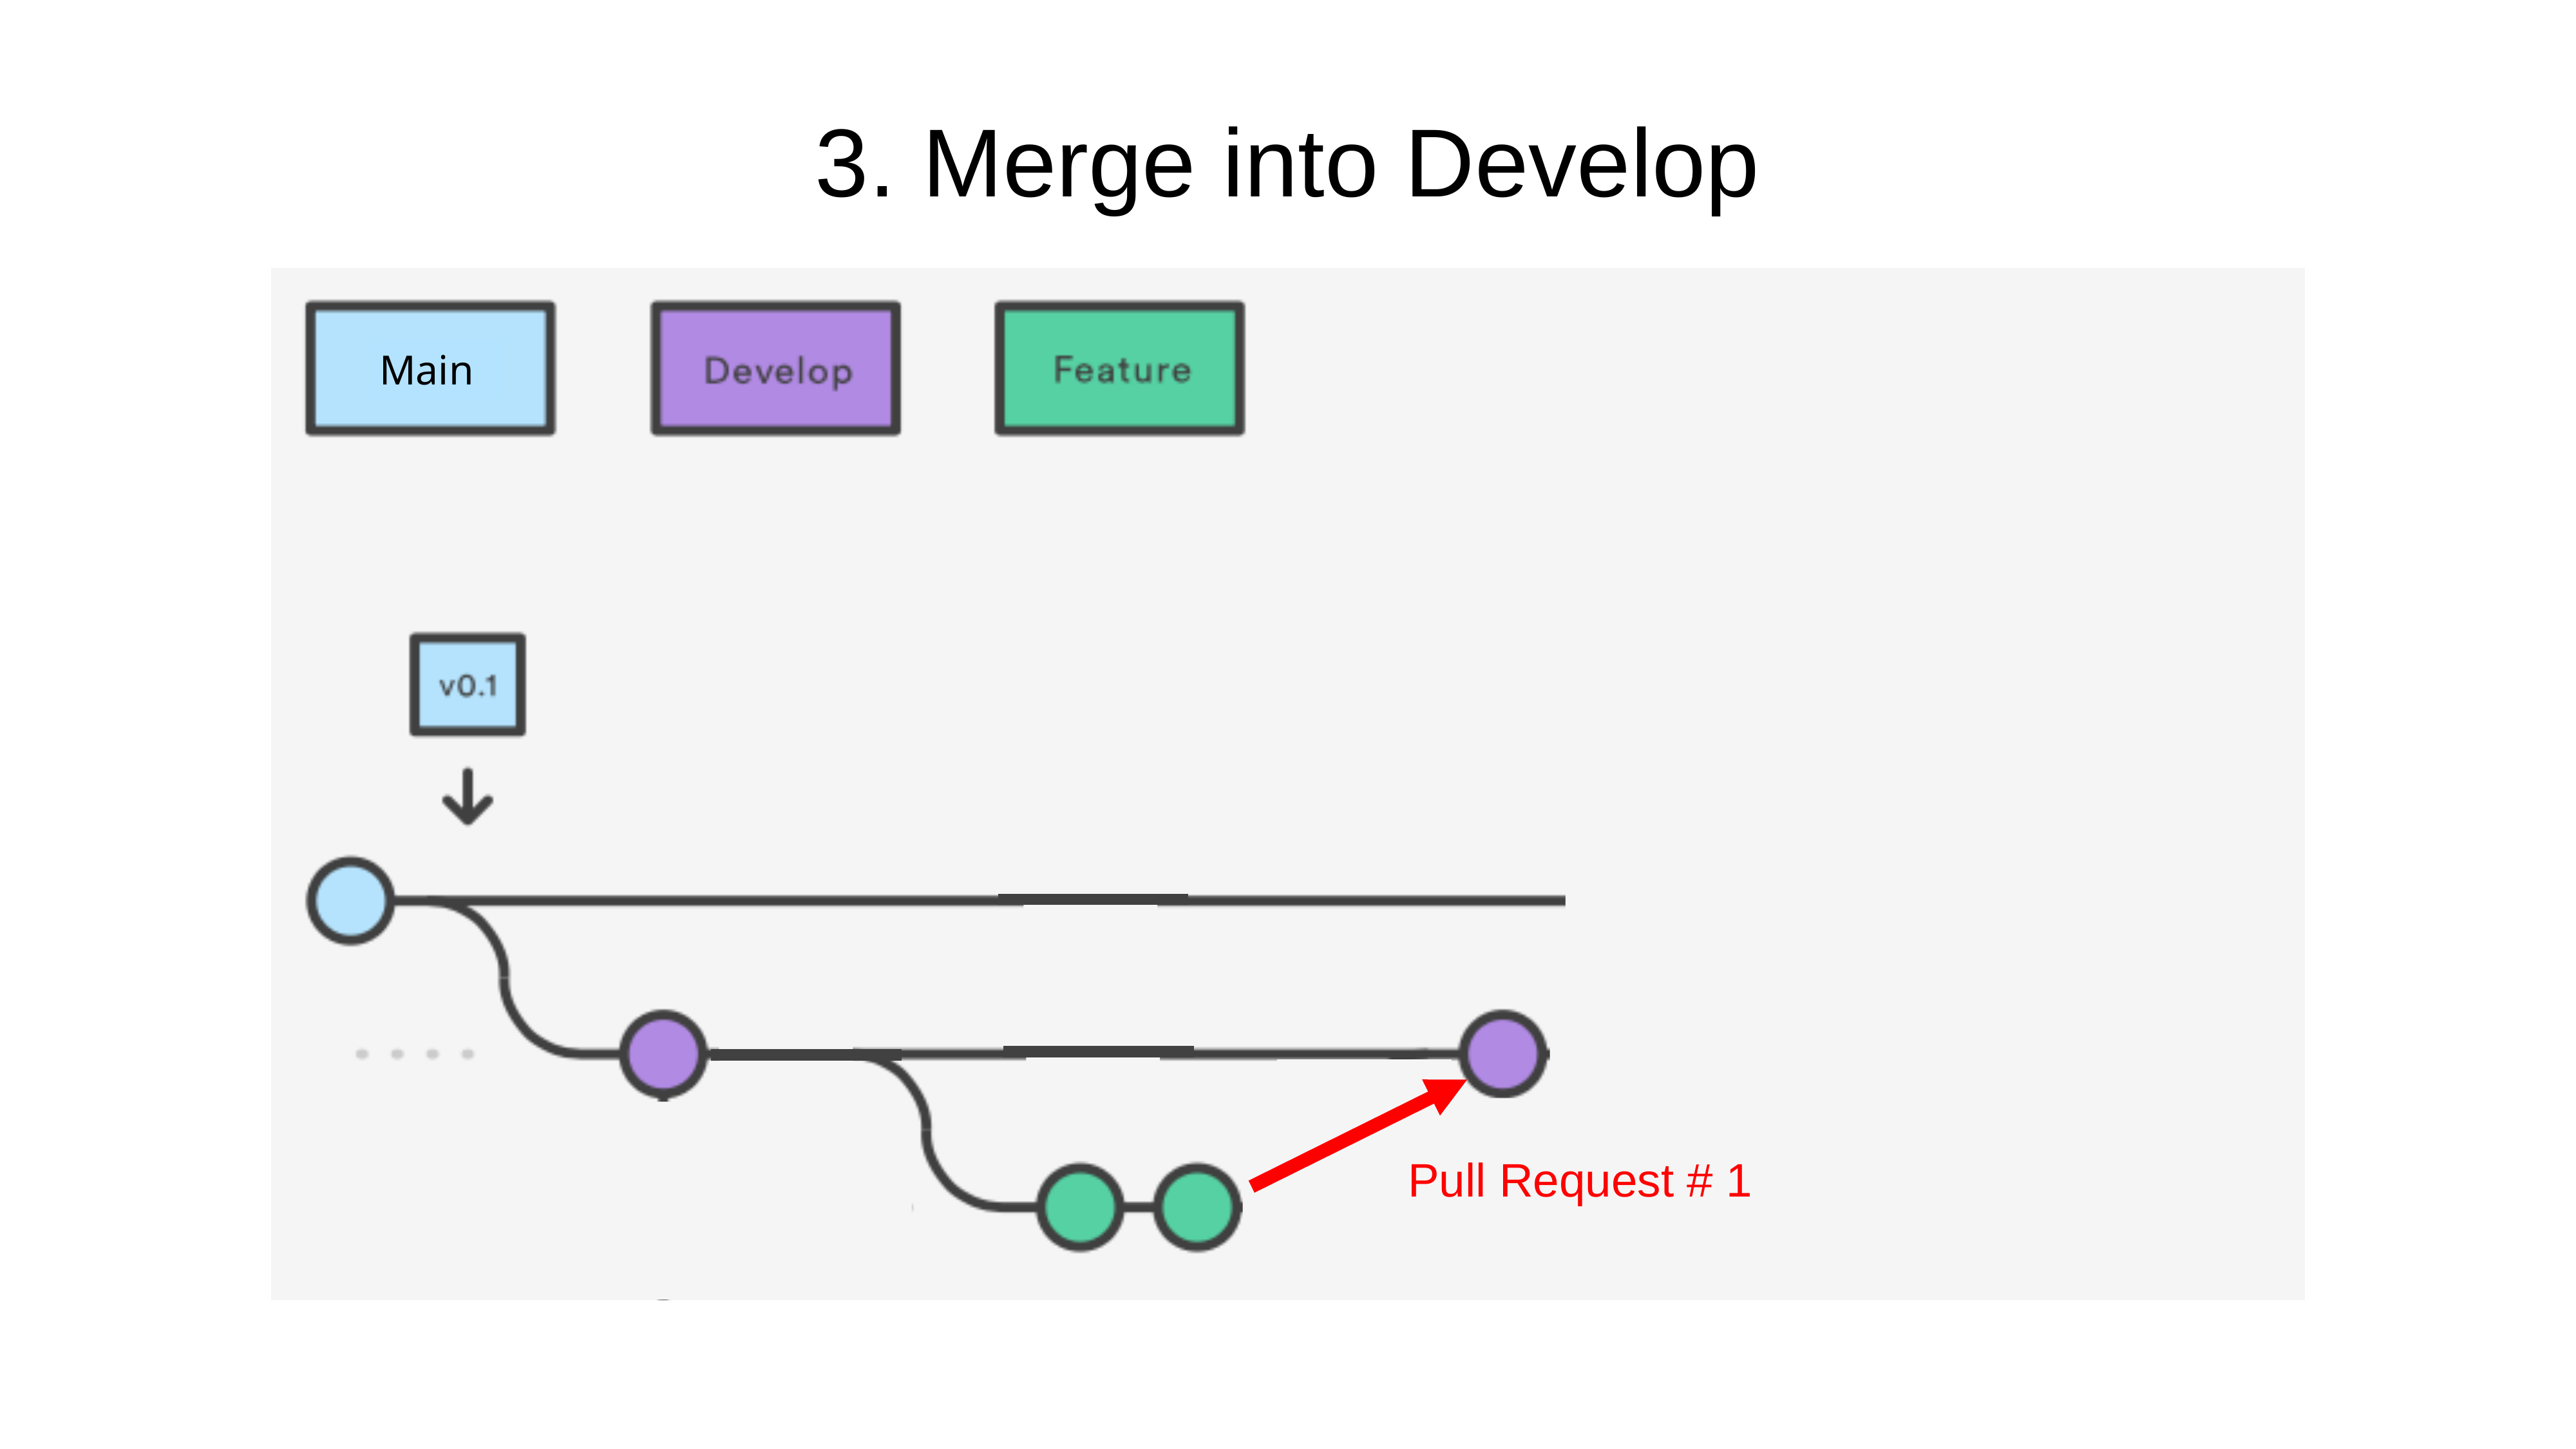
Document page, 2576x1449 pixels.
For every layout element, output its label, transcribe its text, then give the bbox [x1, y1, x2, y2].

title 3. Merge into Develop [178, 37, 2398, 279]
picture [270, 268, 2306, 1301]
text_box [1251, 1079, 1468, 1187]
